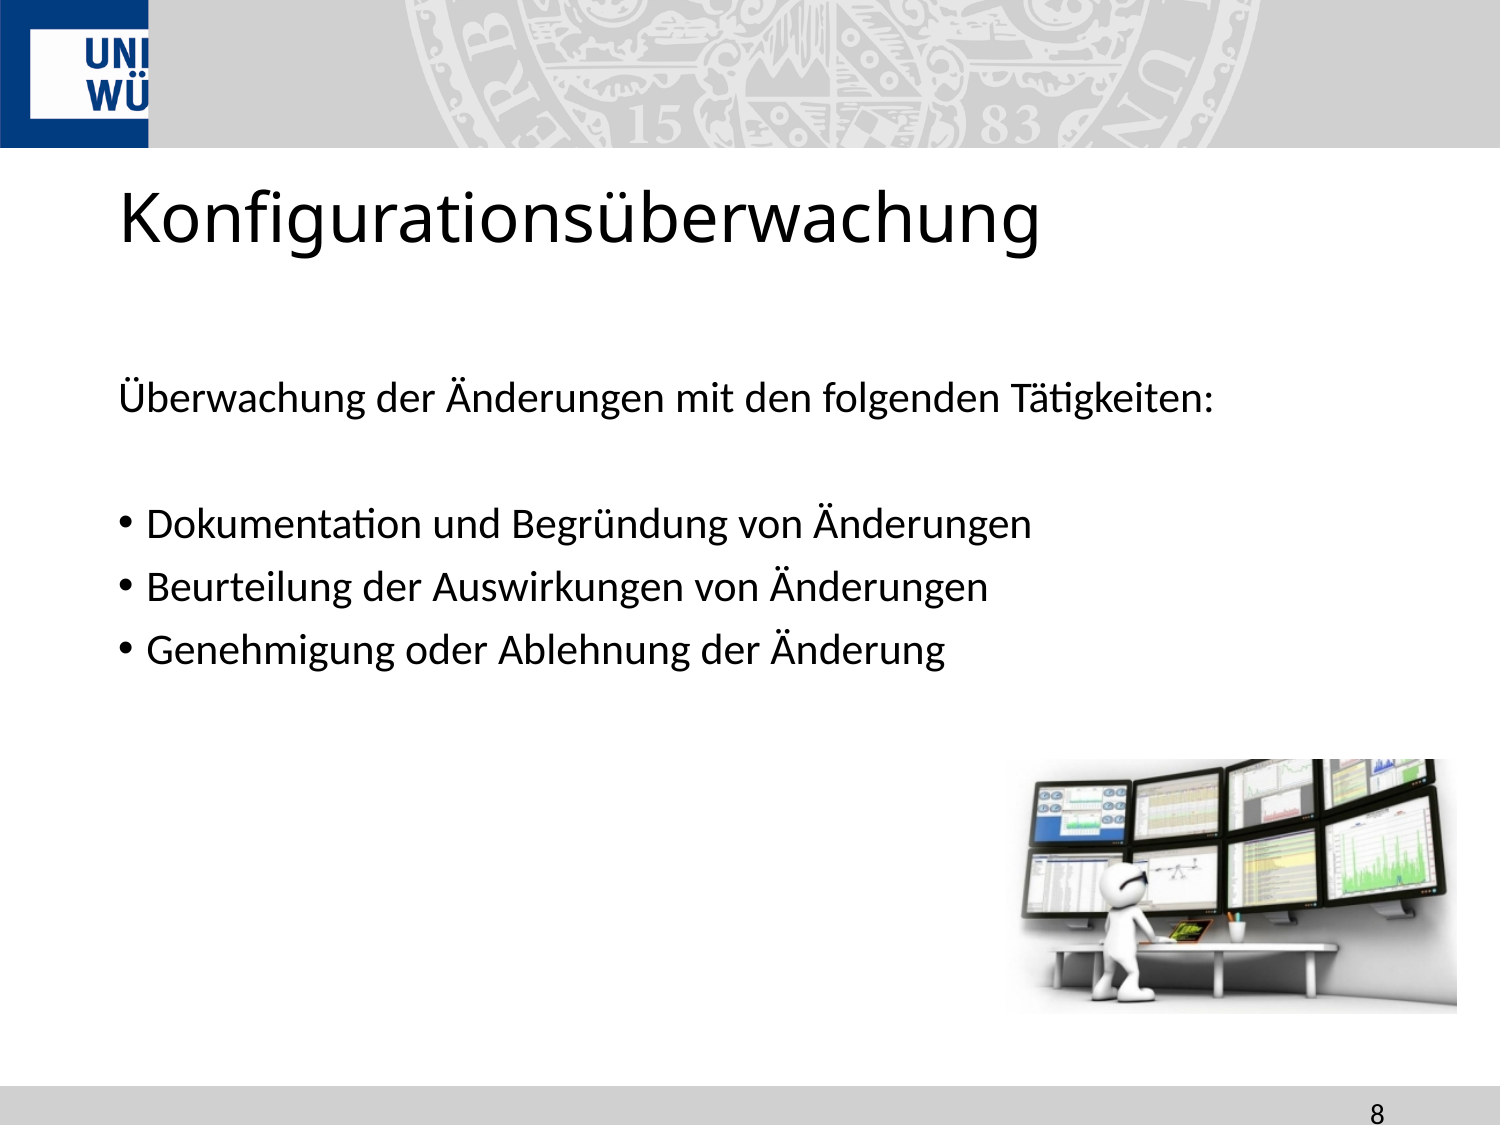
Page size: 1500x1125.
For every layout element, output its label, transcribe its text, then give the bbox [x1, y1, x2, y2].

list Überwachung der Änderungen mit den folgenden Tätigkeiten: Dokumentation und Begründung von Änderungen Beurteilung der Auswirkungen von Änderungen Genehmigung oder Ablehnung der Änderung [103, 299, 1397, 1014]
title Konfigurationsüberwachung [103, 162, 1397, 278]
slide_number 8 [1062, 1074, 1400, 1125]
picture [0, 0, 1500, 148]
picture [1006, 759, 1457, 1014]
